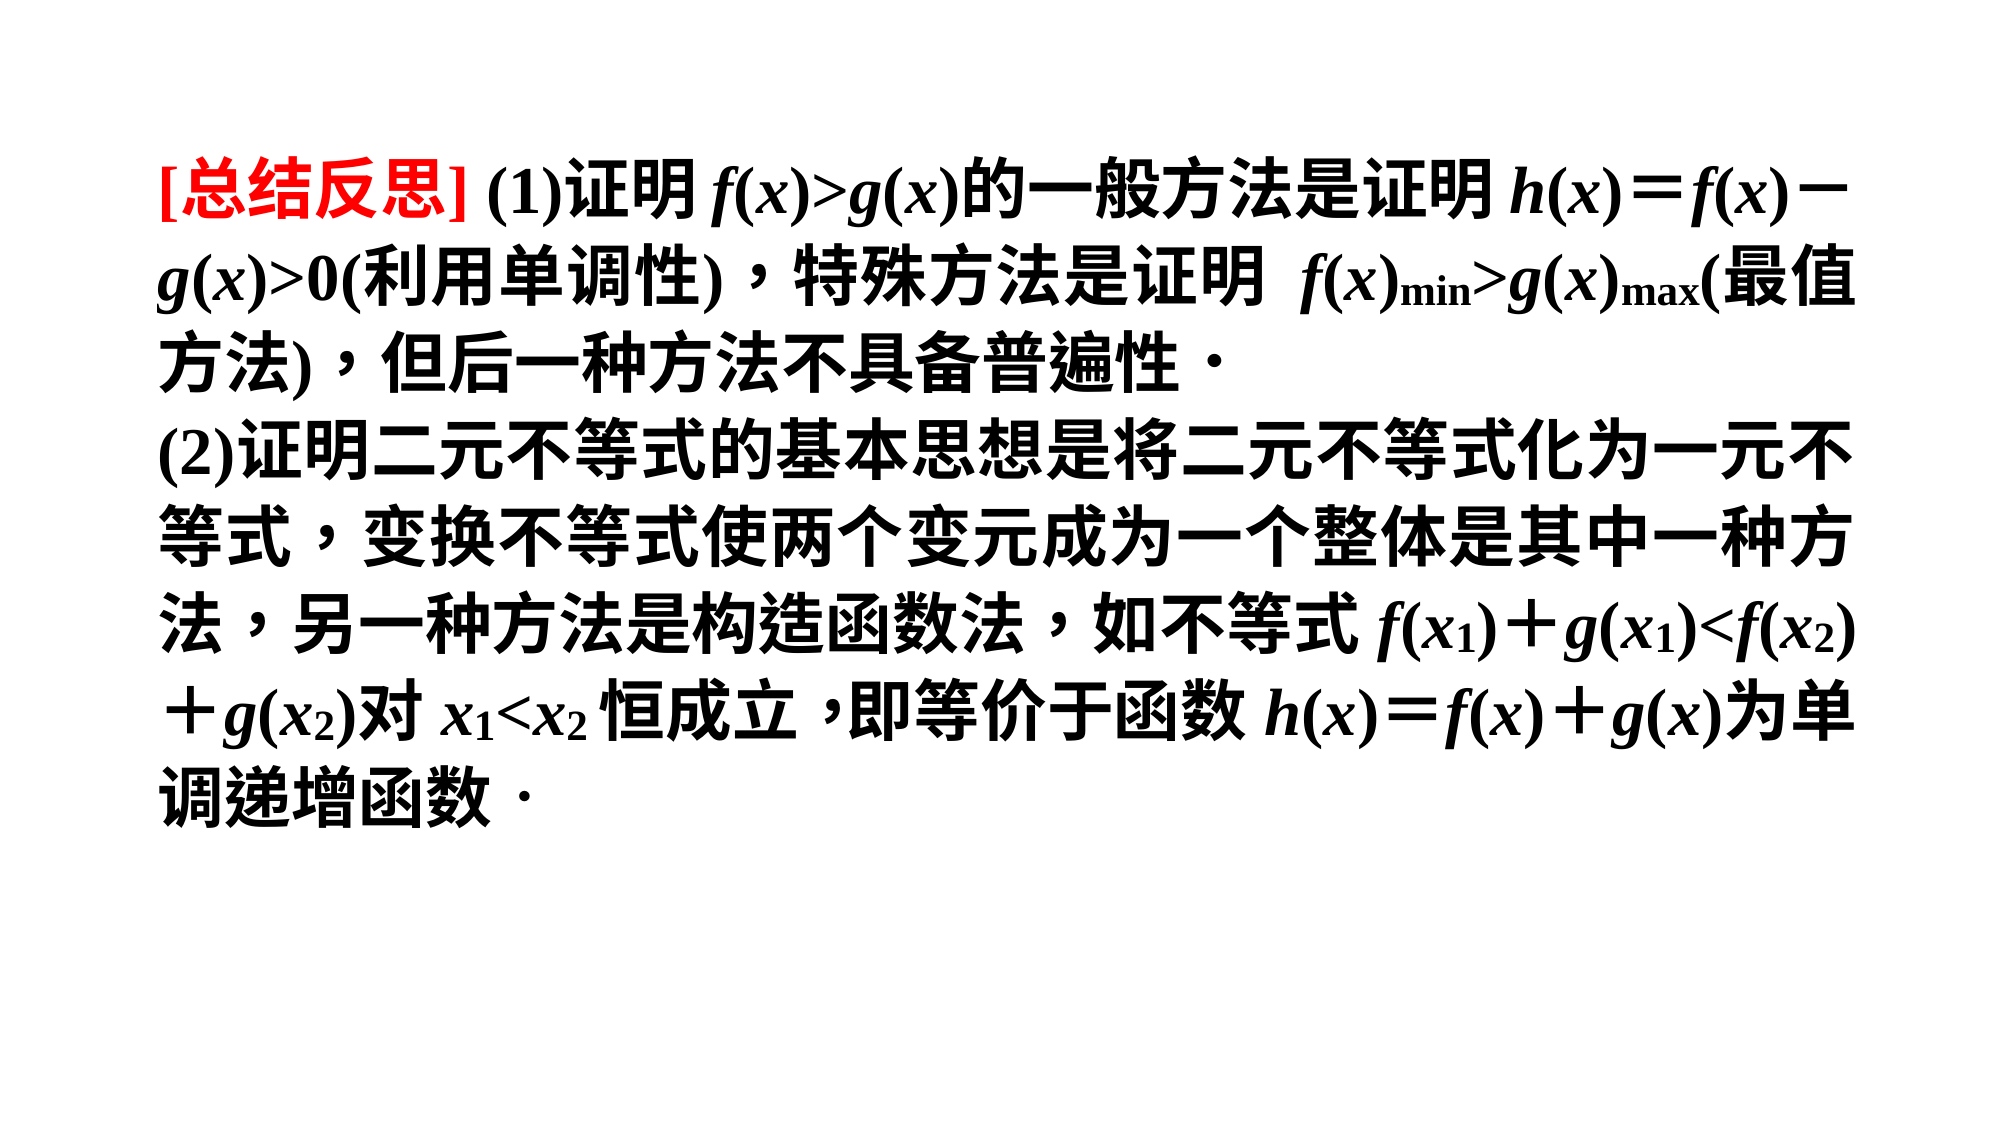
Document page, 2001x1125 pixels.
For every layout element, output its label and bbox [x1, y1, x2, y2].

text_box [157, 146, 1861, 866]
